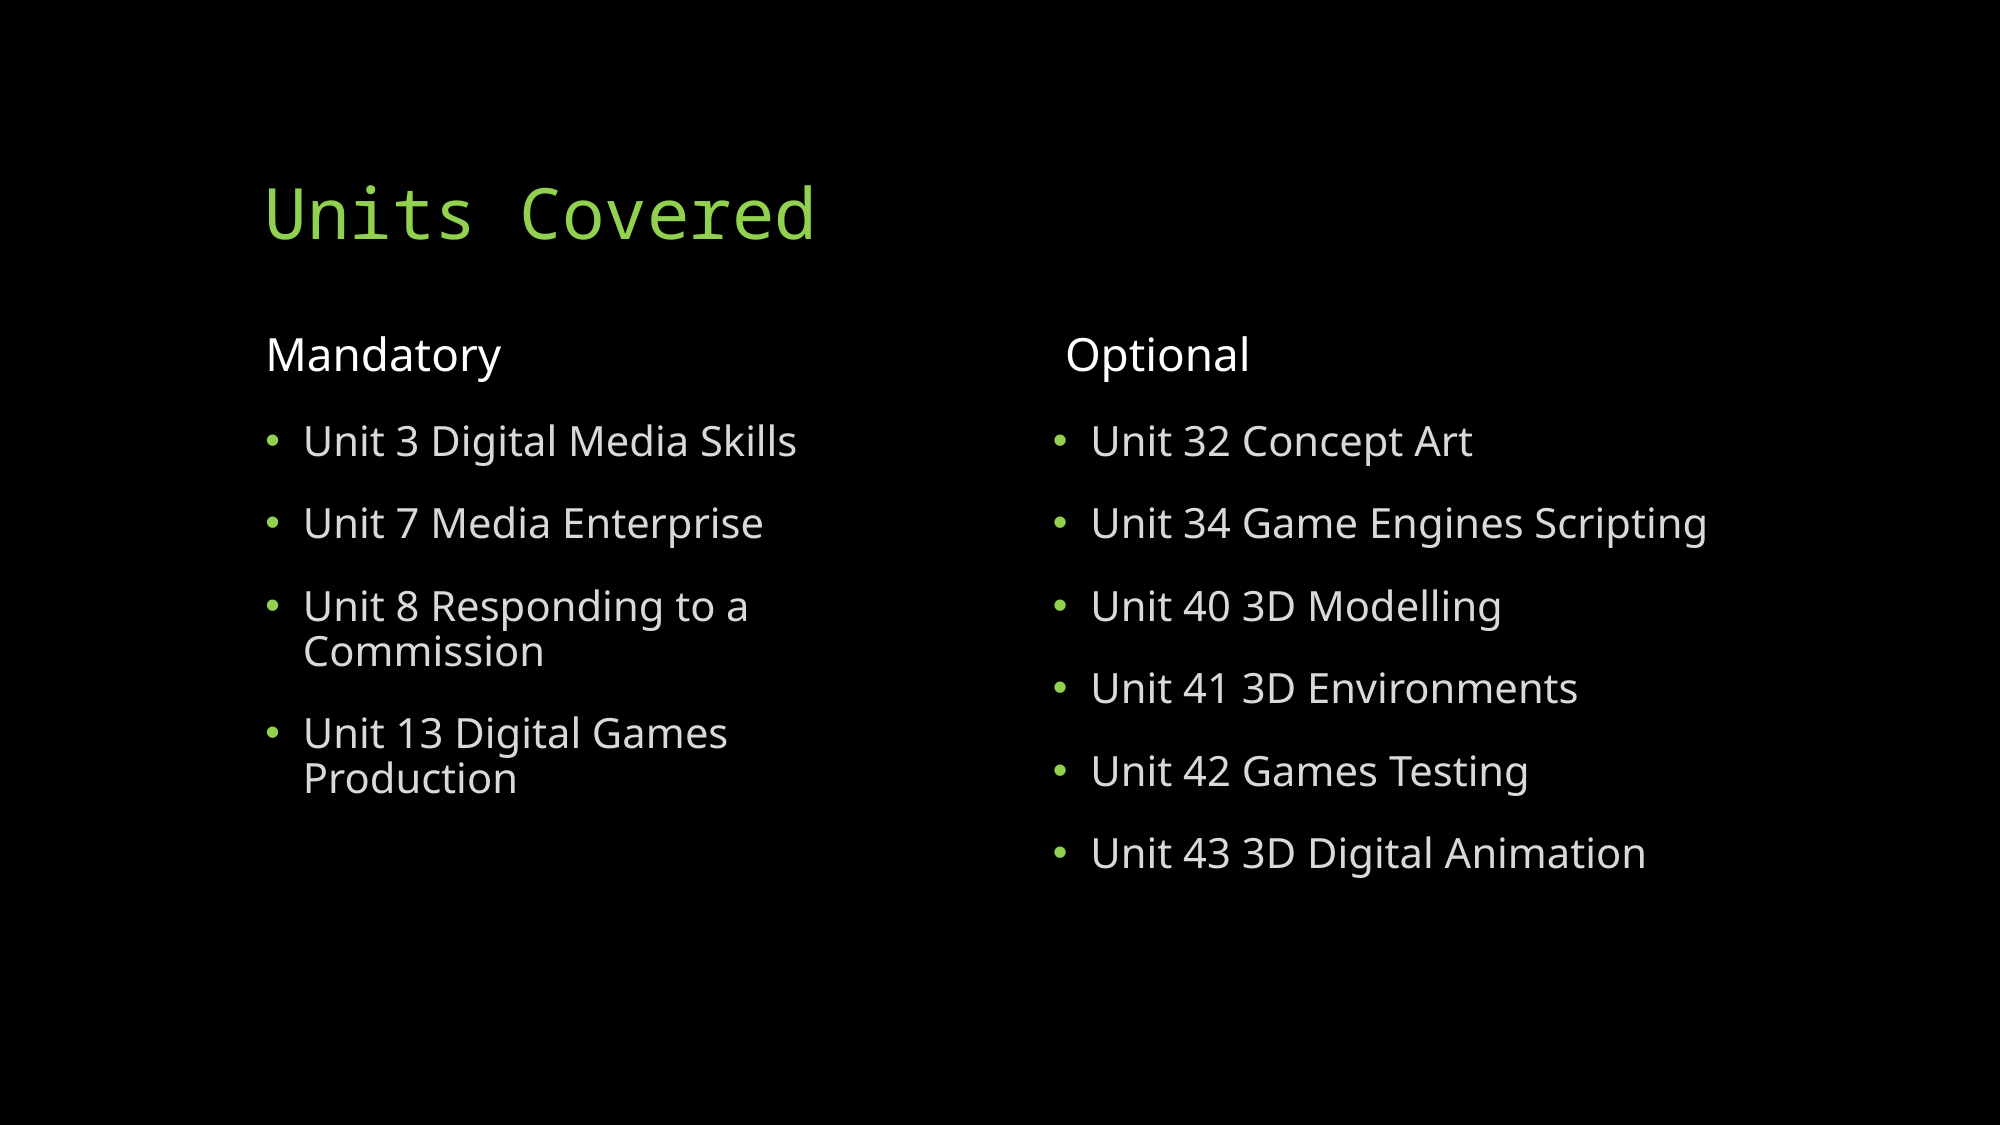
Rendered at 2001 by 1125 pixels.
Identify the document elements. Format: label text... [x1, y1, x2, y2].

list Mandatory [250, 299, 963, 412]
list Optional [1038, 299, 1751, 412]
title Units Covered [249, 75, 1750, 263]
list Unit 3 Digital Media Skills Unit 7 Media Enterprise Unit 8 Responding to a Commission Unit 13 Digital Games Production [250, 412, 963, 1000]
list Unit 32 Concept Art Unit 34 Game Engines Scripting Unit 40 3D Modelling Unit 41 3D Environments Unit 42 Games Testing Unit 43 3D Digital Animation [1038, 412, 1751, 1000]
